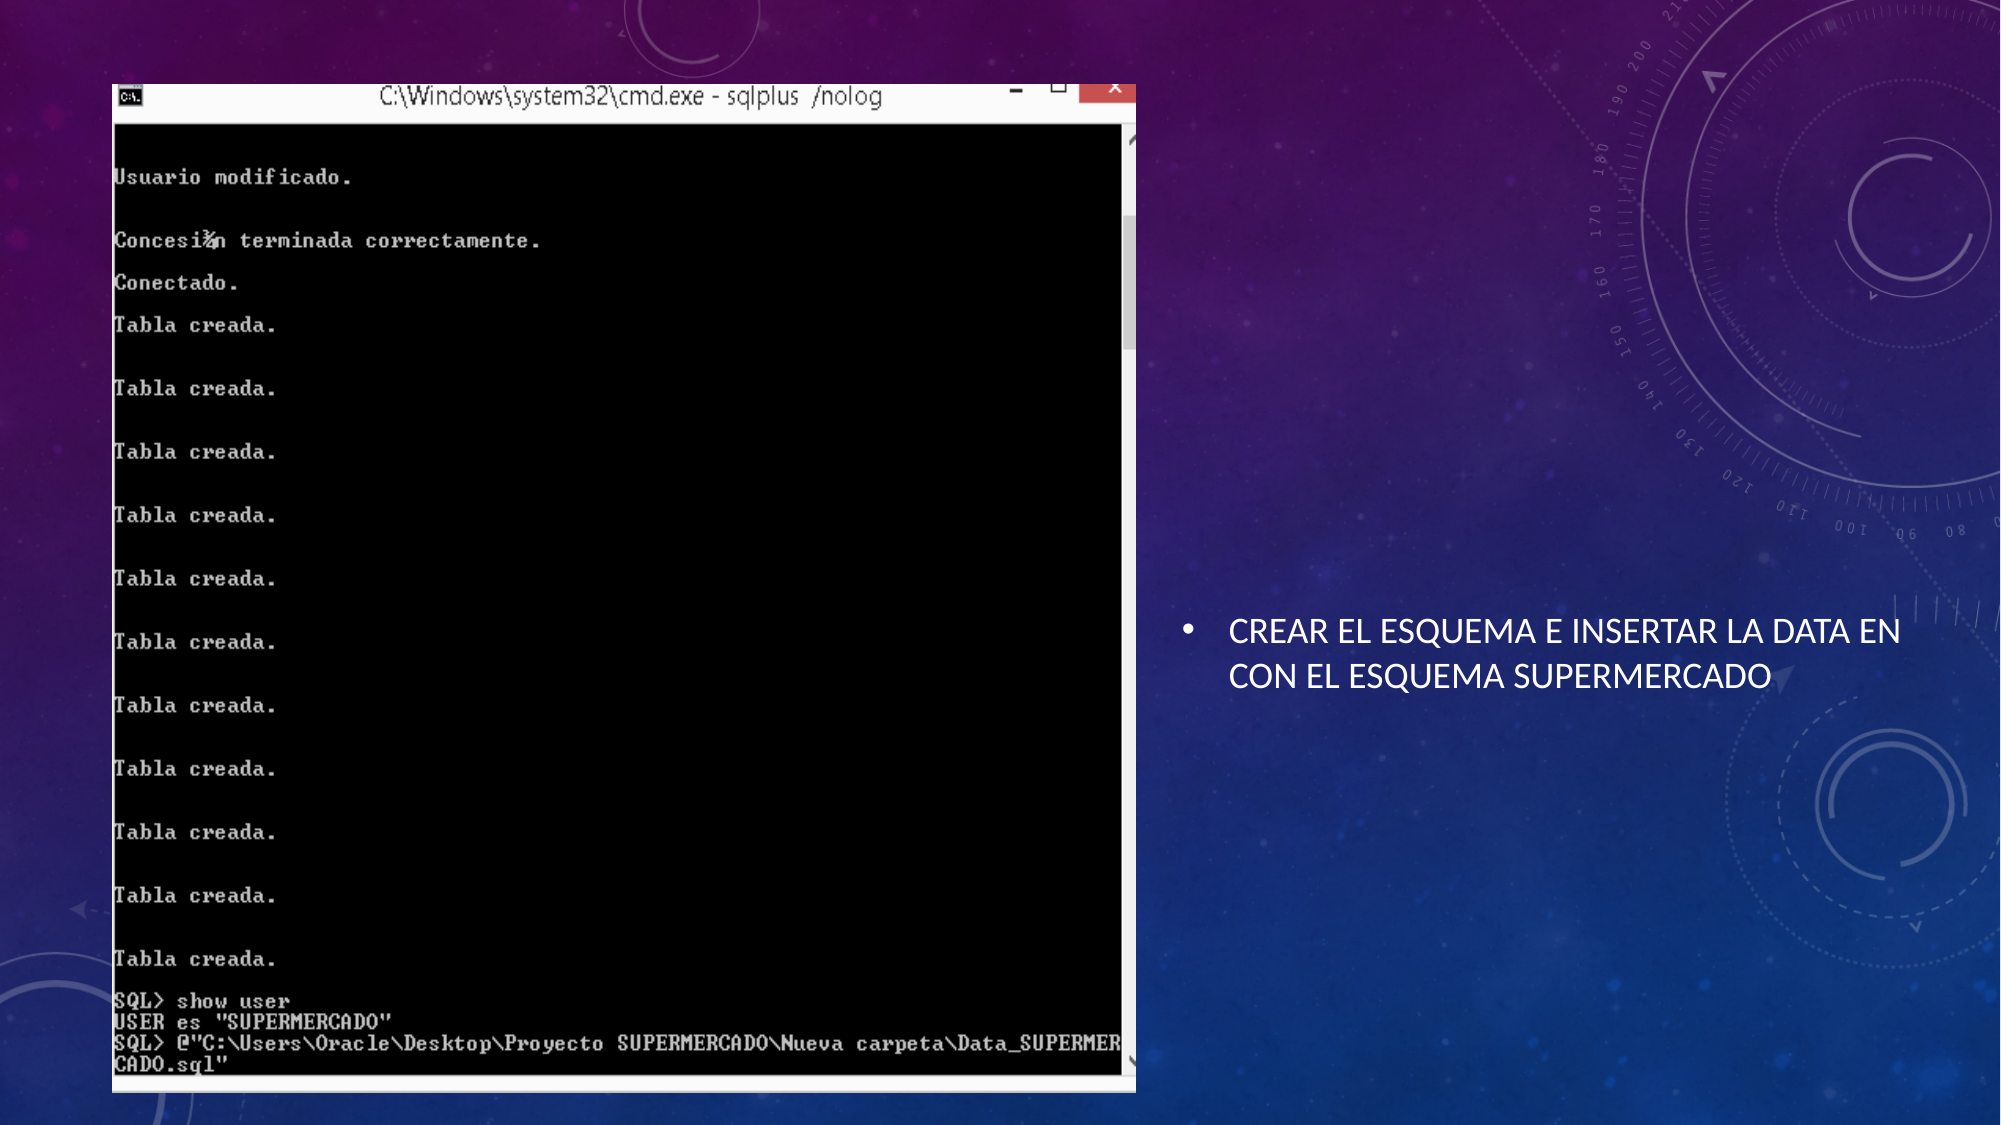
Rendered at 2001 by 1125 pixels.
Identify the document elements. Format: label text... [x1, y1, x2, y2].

picture [0, 0, 2001, 1125]
list CREAR EL ESQUEMA E INSERTAR LA DATA EN CON EL ESQUEMA SUPERMERCADO [1166, 351, 1939, 950]
